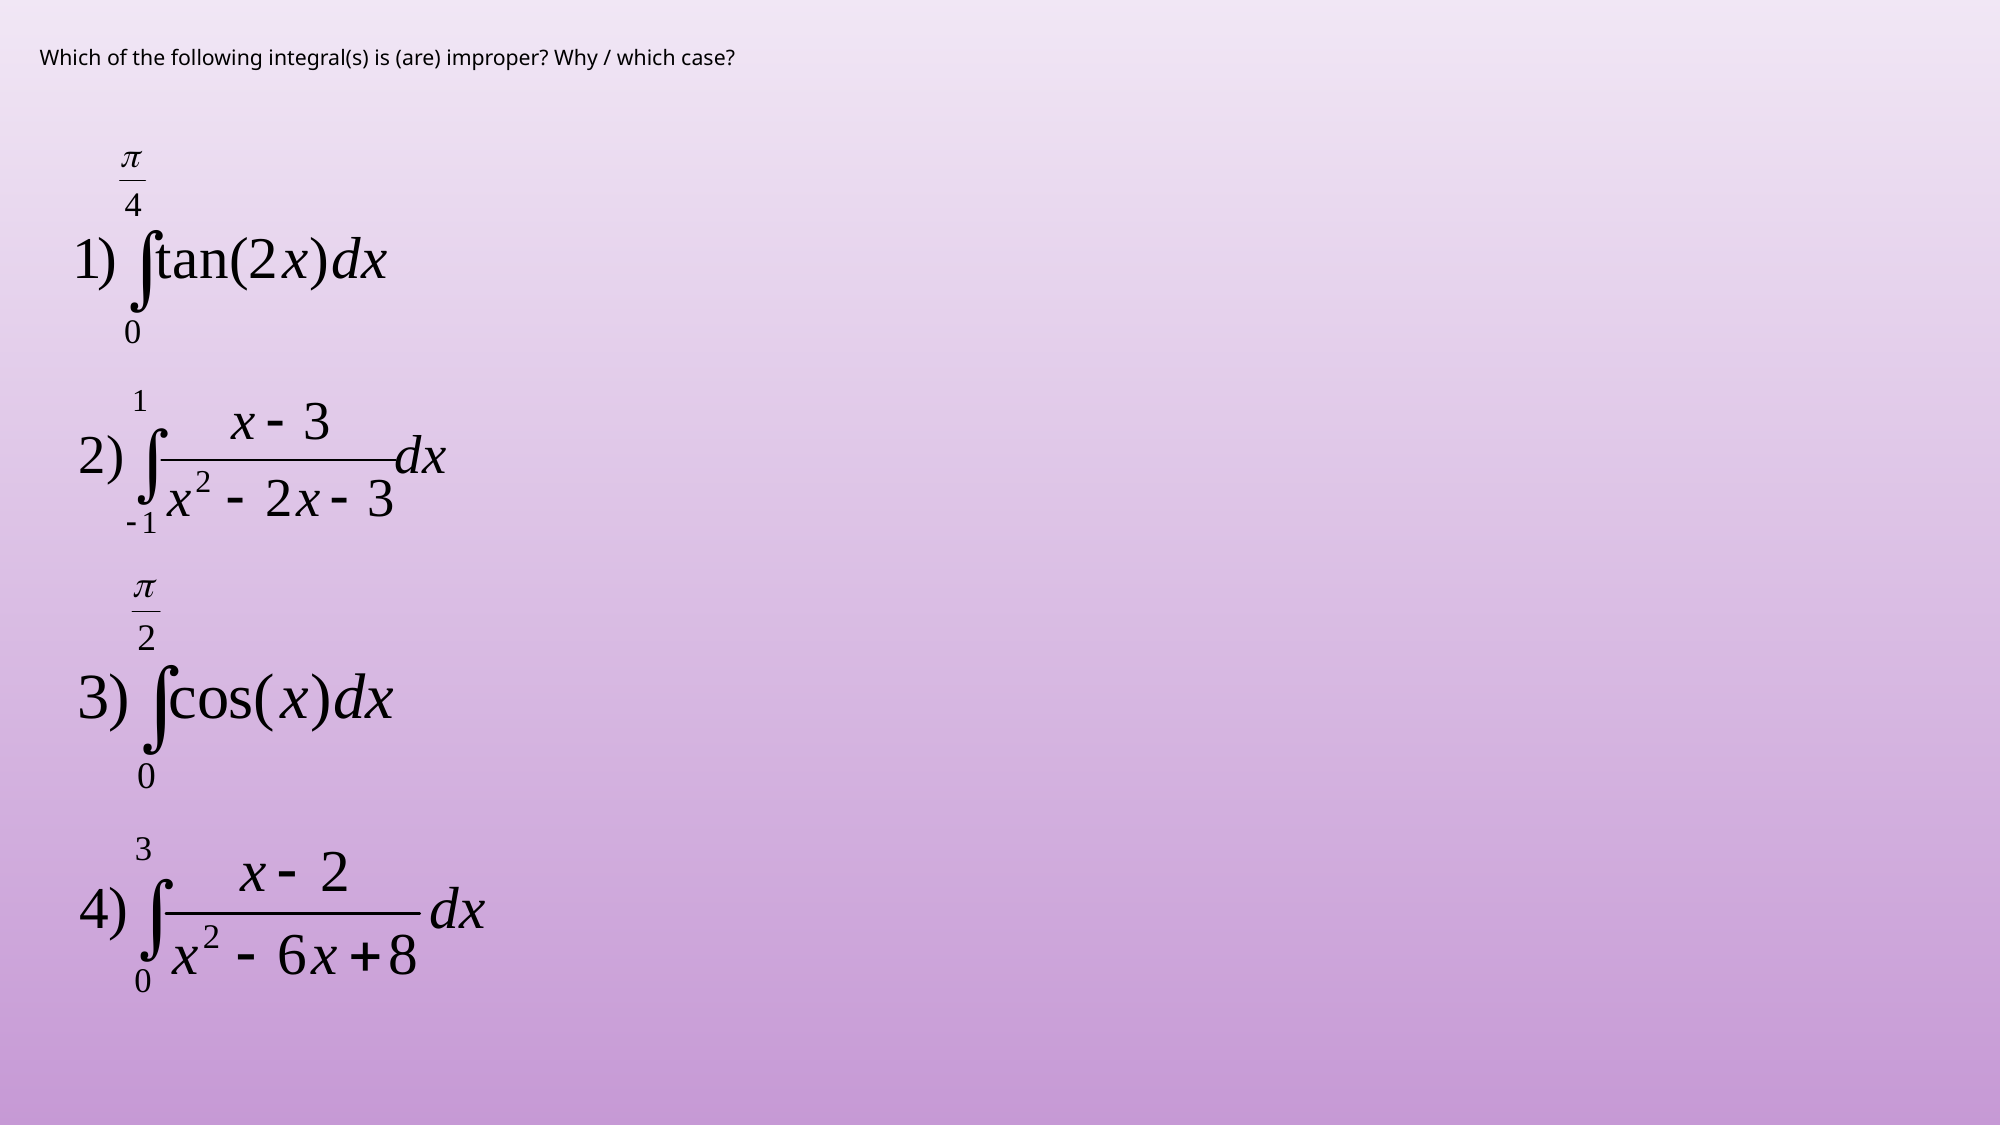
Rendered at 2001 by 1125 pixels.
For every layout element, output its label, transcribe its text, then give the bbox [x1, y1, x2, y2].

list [70, 131, 396, 358]
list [70, 373, 458, 543]
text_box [70, 557, 408, 805]
title Which of the following integral(s) is (are) improper? Why / which case? [24, 16, 1871, 79]
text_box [70, 819, 496, 1008]
